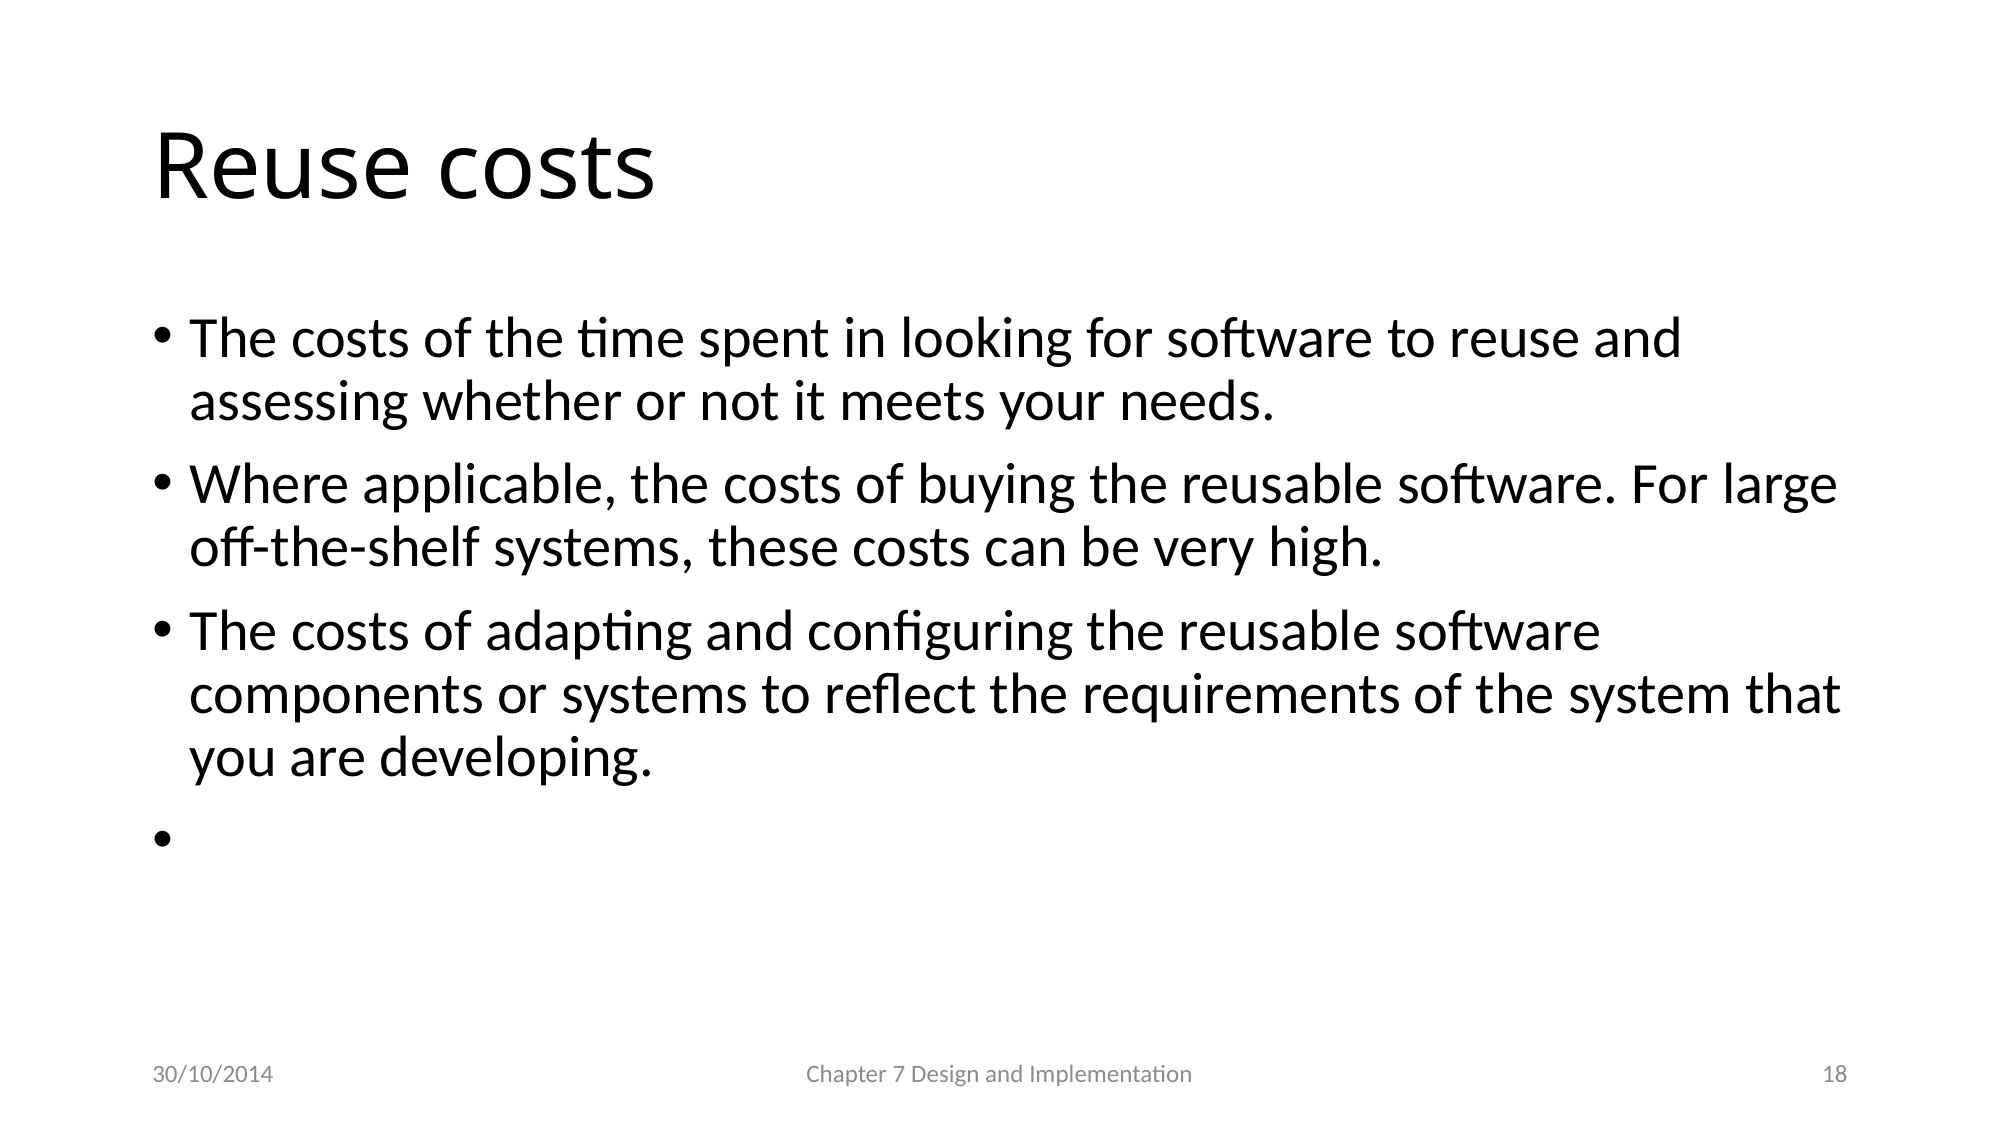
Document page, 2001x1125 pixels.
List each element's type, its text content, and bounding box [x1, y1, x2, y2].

text_box Reuse costs [137, 59, 1863, 278]
text_box 30/10/2014 [137, 1042, 588, 1103]
text_box The costs of the time spent in looking for software to reuse and assessing whether or not it meets your needs. Where applicable, the costs of buying the reusable software. For large off-the-shelf systems, these costs can be very high. The costs of adapting and configuring the reusable software components or systems to reflect the requirements of the system that you are developing. [137, 299, 1863, 1014]
text_box Chapter 7 Design and Implementation [662, 1042, 1338, 1103]
text_box 1 [1412, 1042, 1863, 1103]
